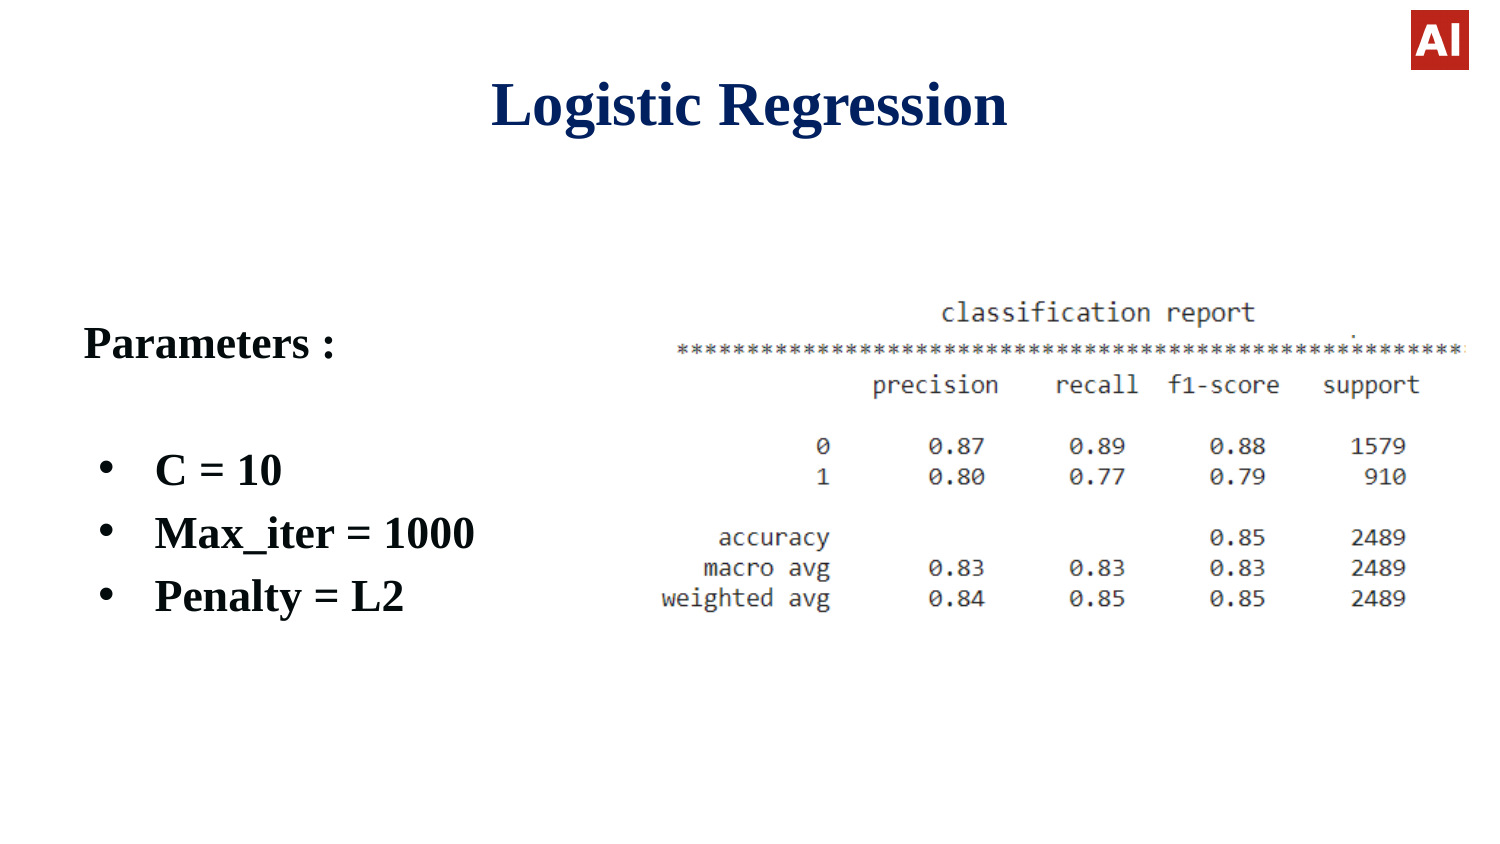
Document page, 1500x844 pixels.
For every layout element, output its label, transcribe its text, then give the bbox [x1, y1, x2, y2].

list Parameters : C = 10 Max_iter = 1000 Penalty = L2 [68, 289, 603, 760]
picture [638, 334, 1466, 650]
picture [1411, 10, 1469, 70]
picture [922, 289, 1320, 329]
title Logistic Regression [51, 48, 1449, 143]
